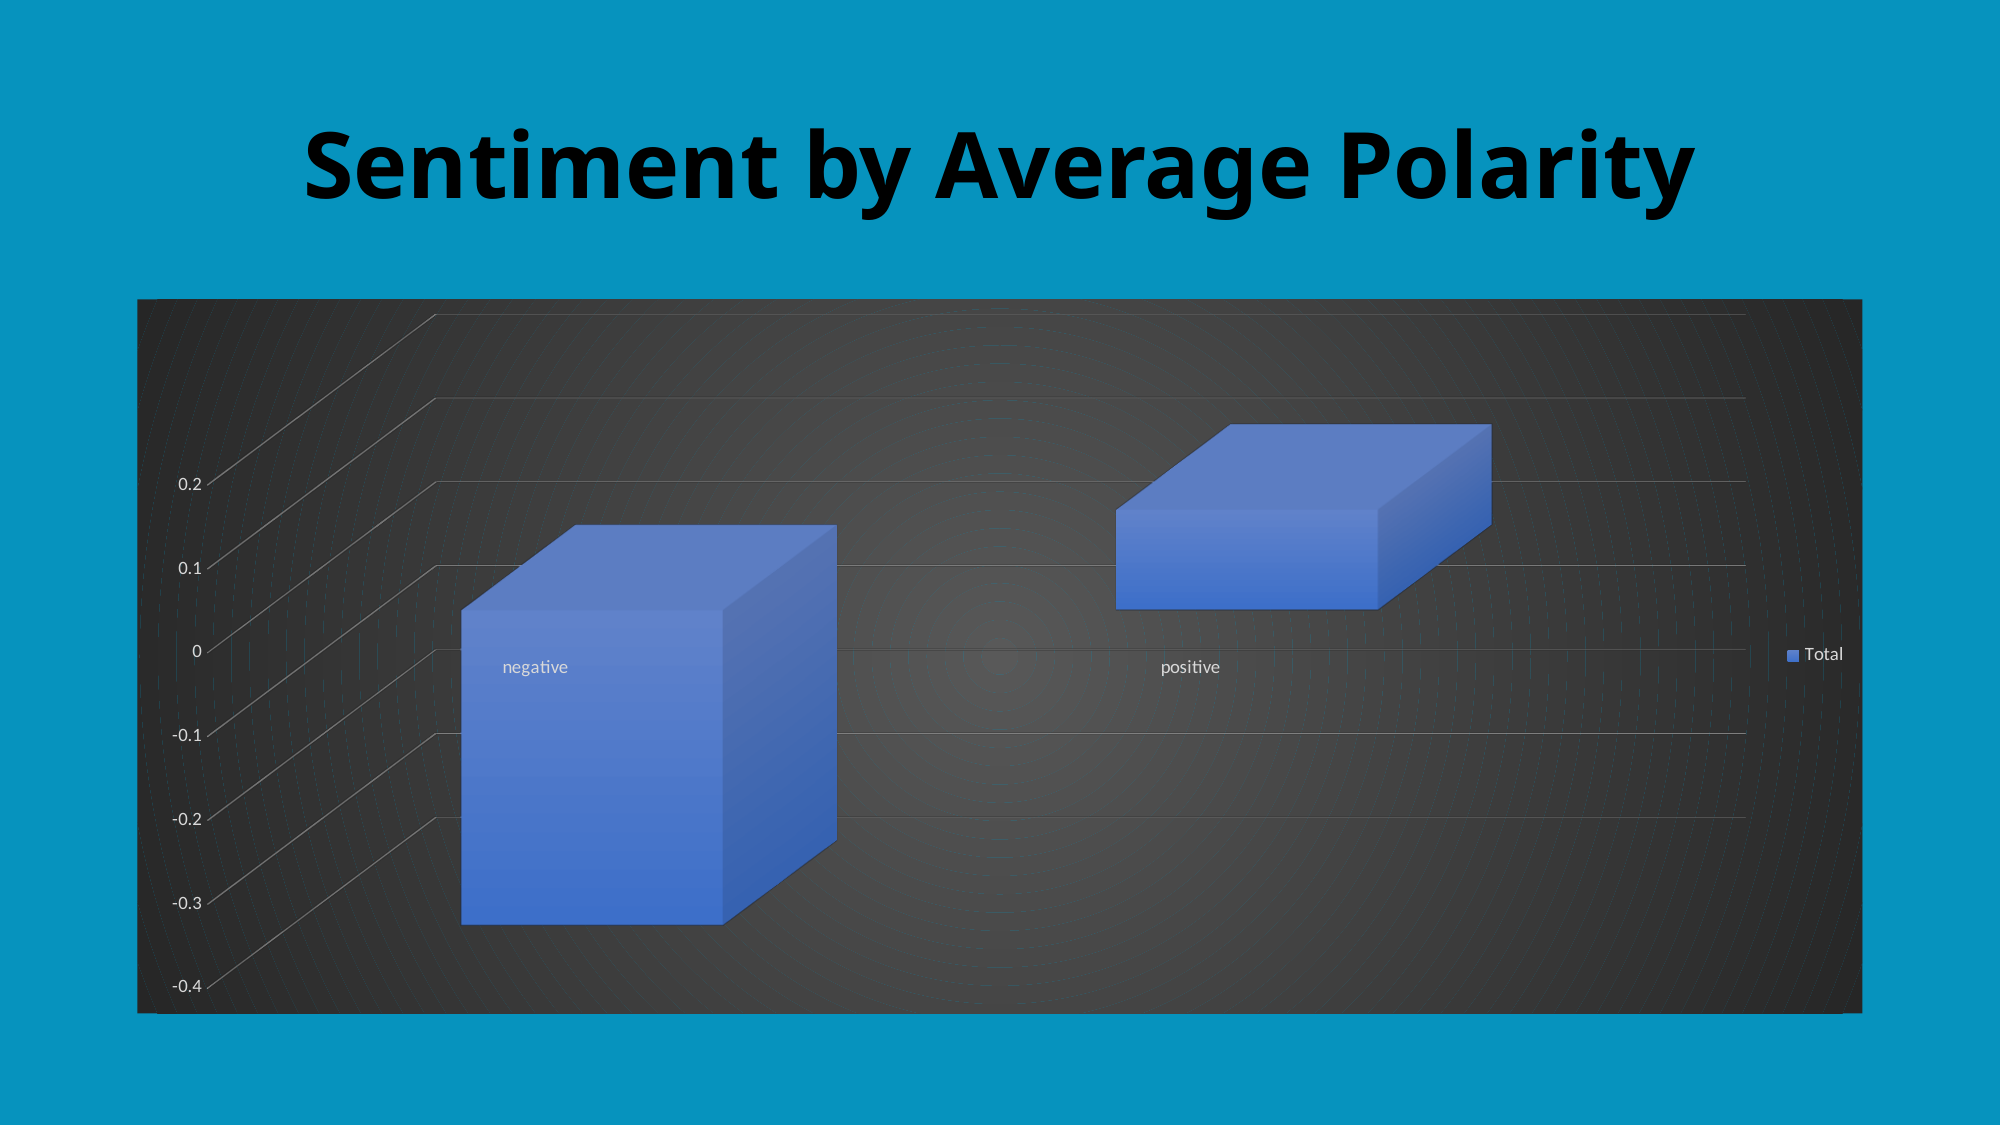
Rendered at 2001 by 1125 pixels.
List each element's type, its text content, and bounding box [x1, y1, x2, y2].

title Sentiment by Average Polarity [137, 59, 1863, 278]
chart [137, 299, 1863, 1014]
